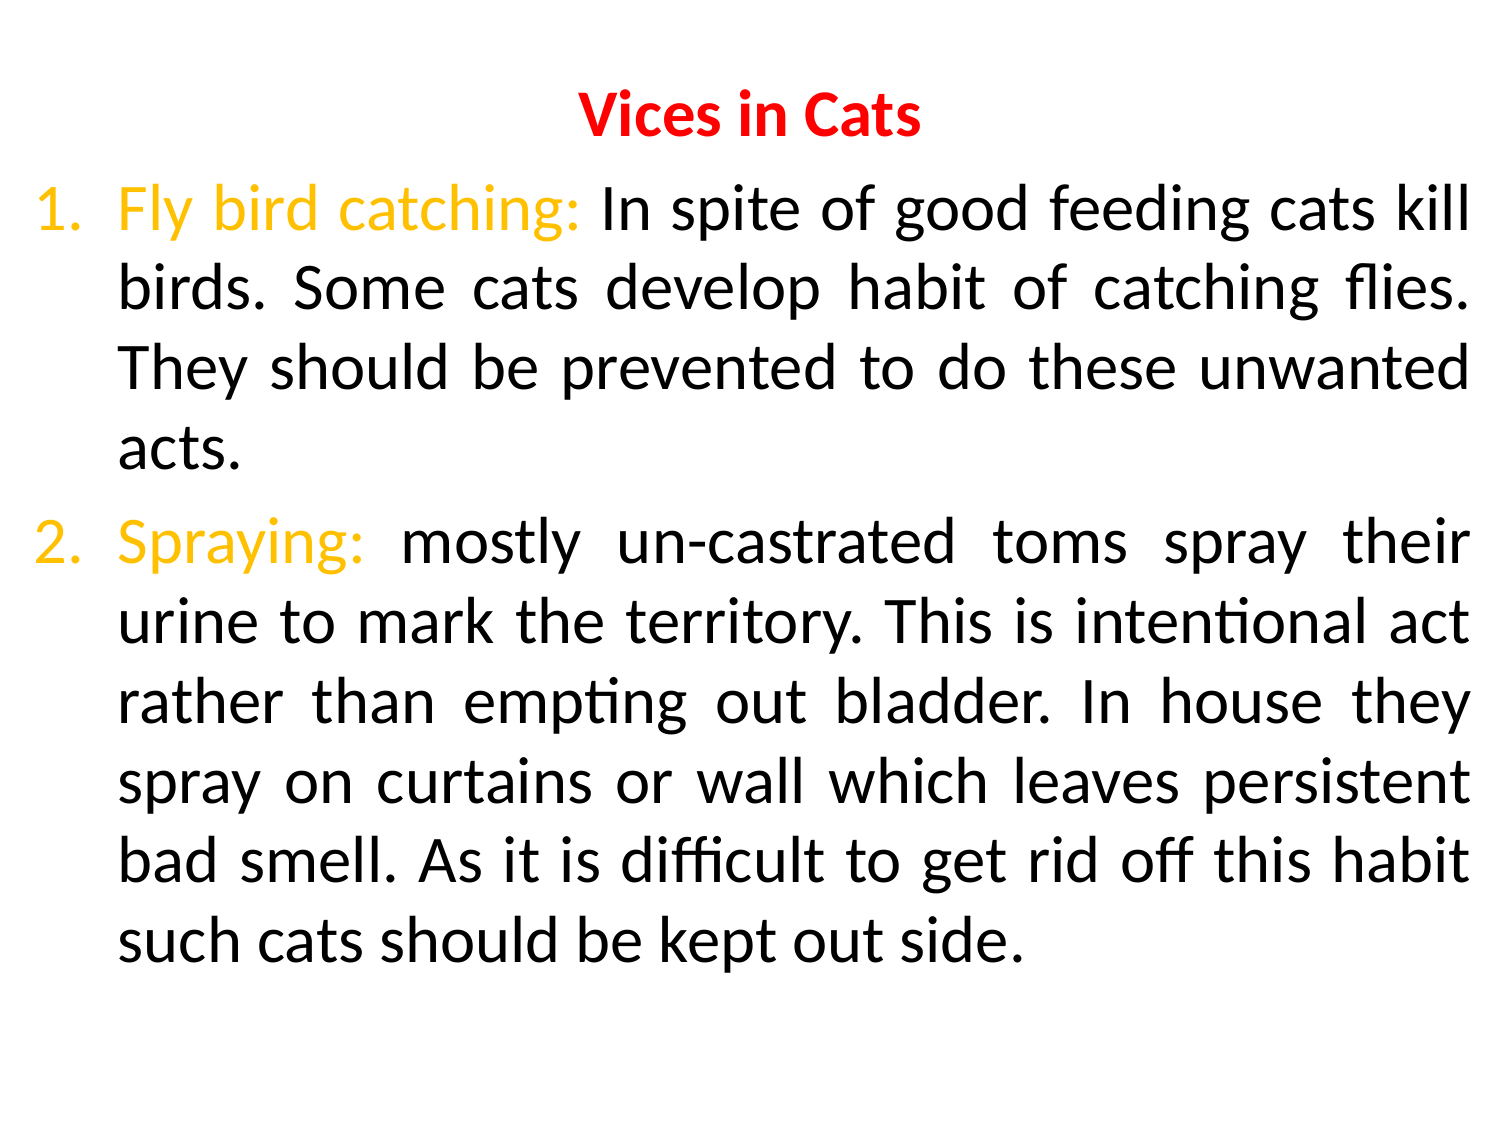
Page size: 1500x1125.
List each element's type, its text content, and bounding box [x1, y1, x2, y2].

list Vices in Cats Fly bird catching: In spite of good feeding cats kill birds. Some cats develop habit of catching flies. They should be prevented to do these unwanted acts. Spraying: mostly un-castrated toms spray their urine to mark the territory. This is intentional act rather than empting out bladder. In house they spray on curtains or wall which leaves persistent bad smell. As it is difficult to get rid off this habit such cats should be kept out side. [12, 62, 1488, 1050]
